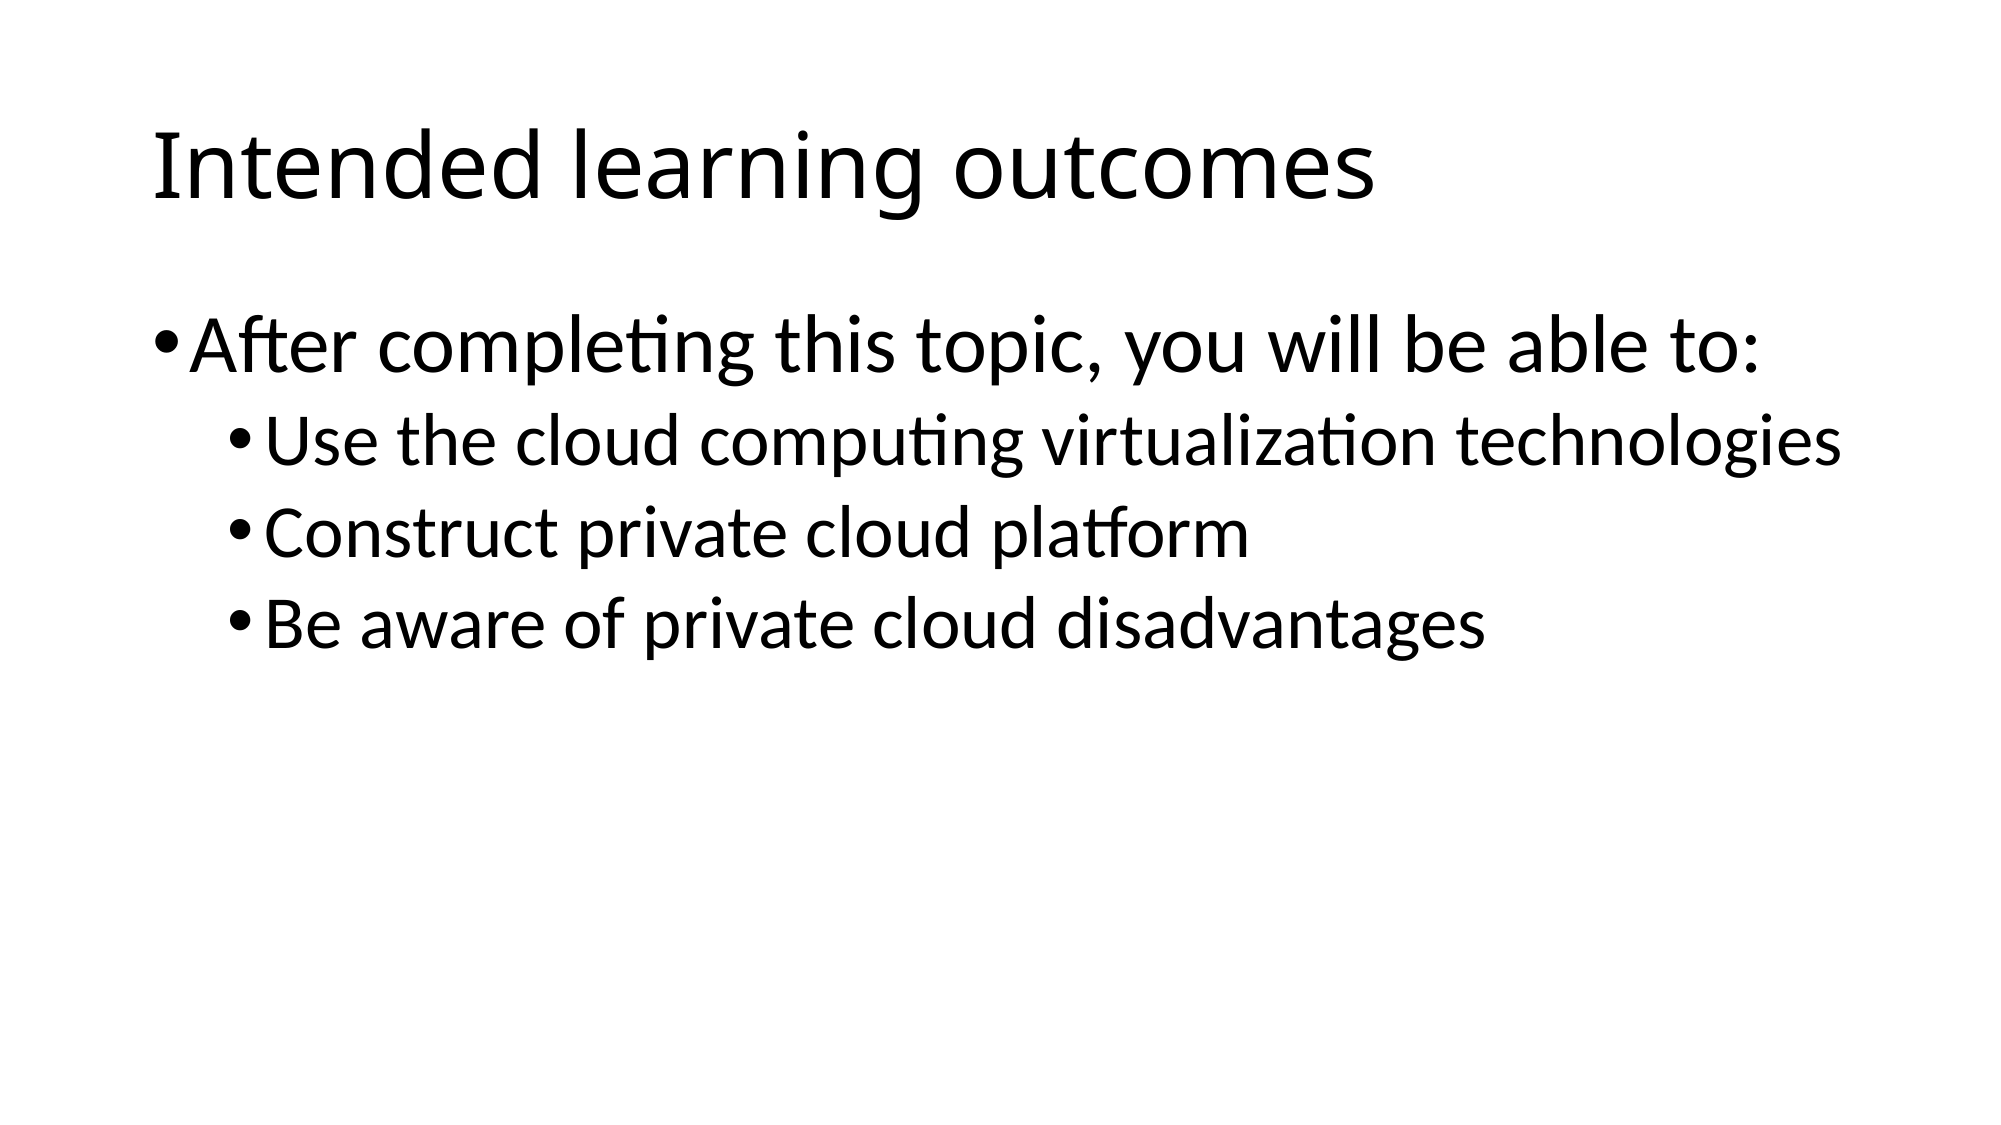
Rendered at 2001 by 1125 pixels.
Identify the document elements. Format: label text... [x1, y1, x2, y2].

title Intended learning outcomes [137, 59, 1863, 278]
list After completing this topic, you will be able to: Use the cloud computing virtualization technologies Construct private cloud platform Be aware of private cloud disadvantages [137, 293, 1863, 1008]
